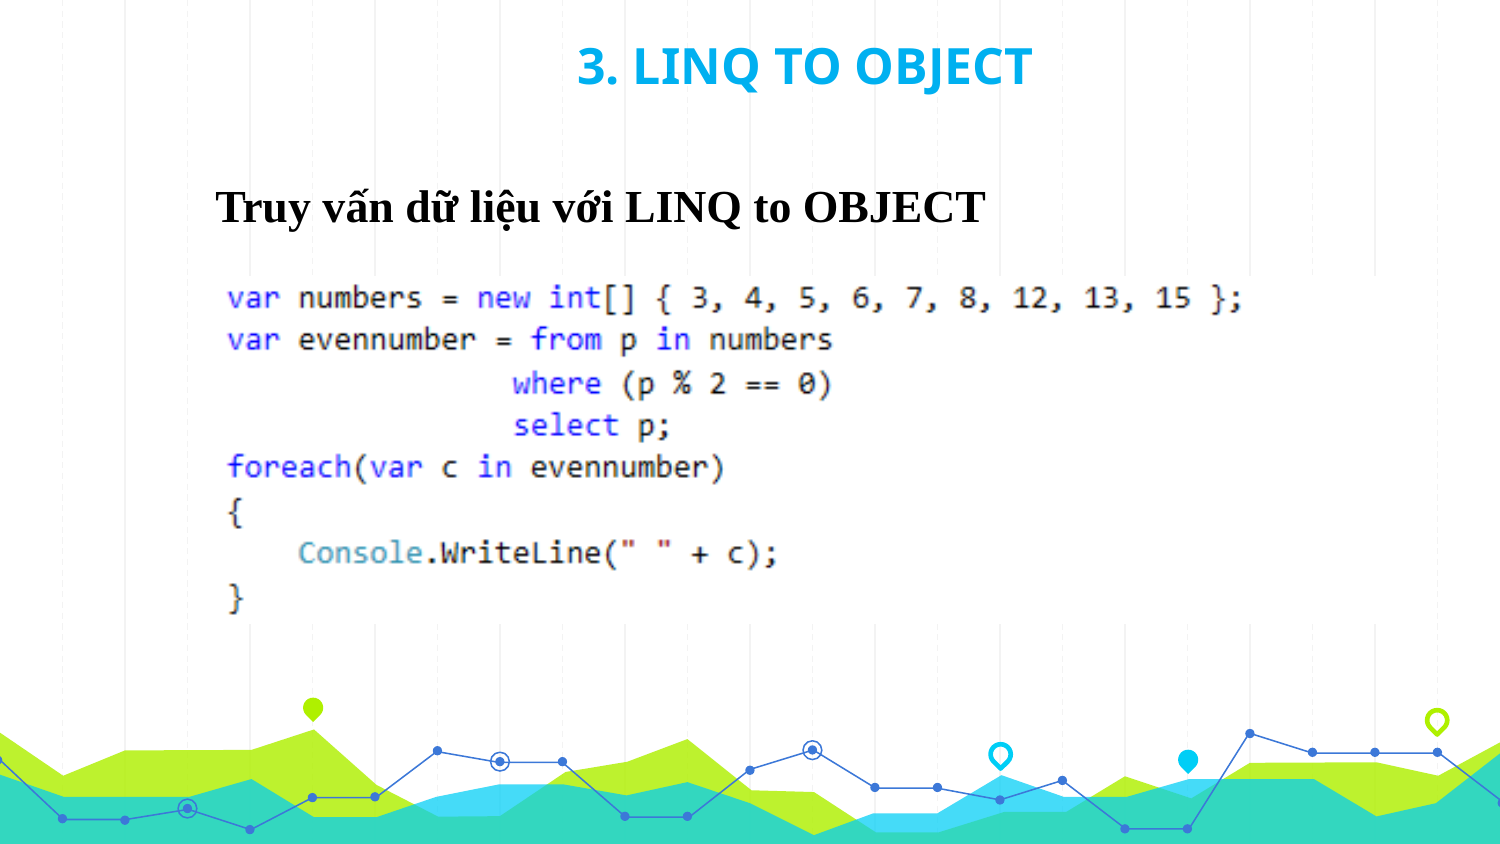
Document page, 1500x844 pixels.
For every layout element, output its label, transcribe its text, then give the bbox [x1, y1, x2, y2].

text_box 3. LINQ TO OBJECT [200, 19, 1410, 108]
picture [200, 276, 1380, 624]
text_box Truy vấn dữ liệu với LINQ to OBJECT [200, 169, 1401, 240]
